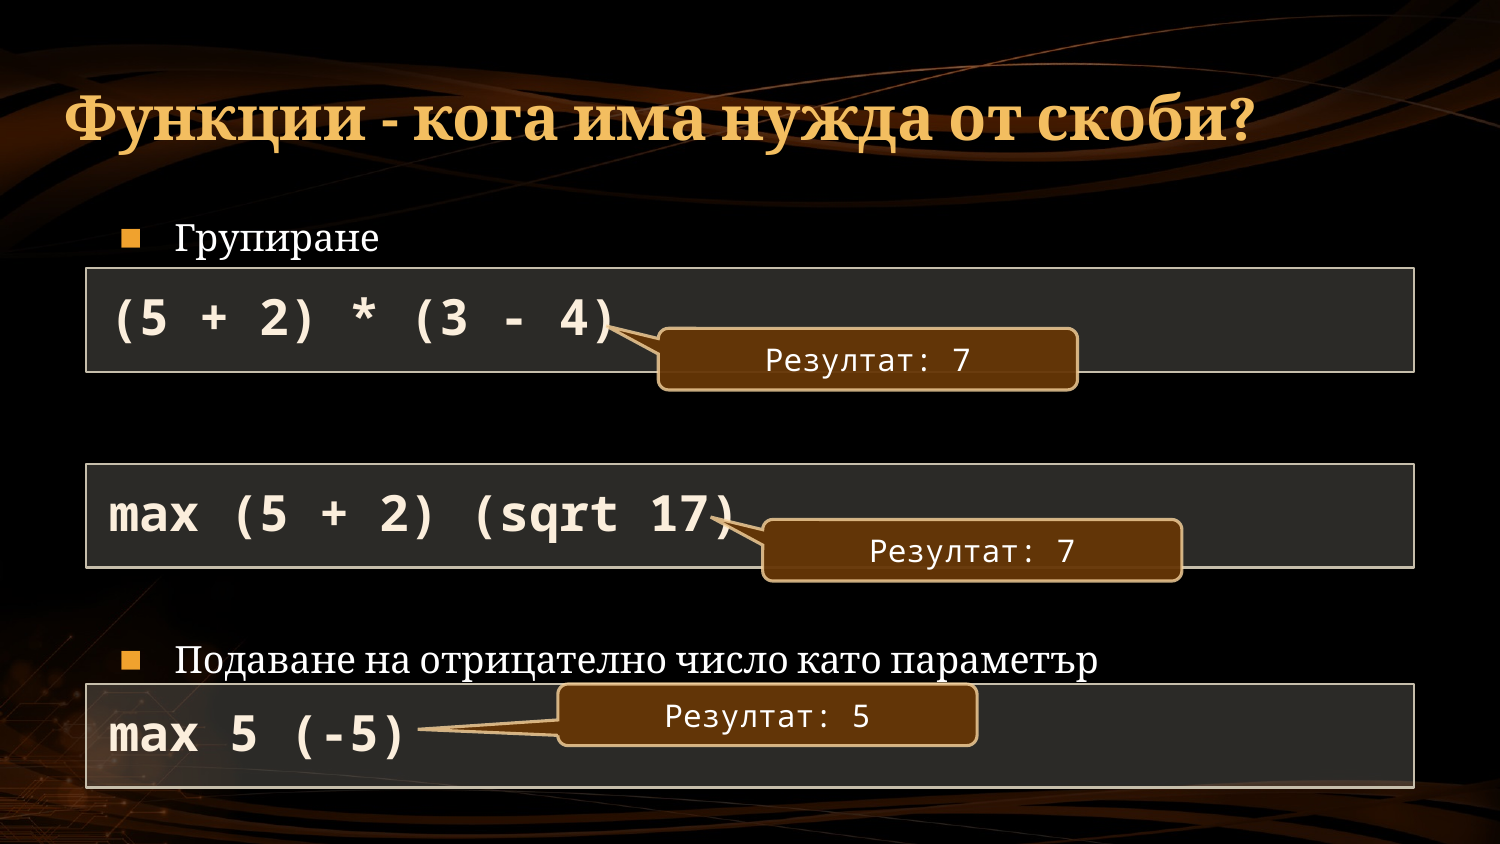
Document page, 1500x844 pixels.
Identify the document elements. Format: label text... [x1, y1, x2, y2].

picture [0, 0, 1500, 844]
title Функции - кога има нужда от скоби? [51, 72, 1449, 167]
text_box Резултат: 7 [606, 325, 1078, 390]
text_box Резултат: 5 [417, 683, 978, 746]
text_box max (5 + 2) (sqrt 17) [86, 464, 1414, 568]
list Подаване на отрицателно число като параметър [86, 608, 1414, 671]
text_box max 5 (-5) [86, 684, 1414, 788]
text_box (5 + 2) * (3 - 4) [86, 268, 1414, 372]
text_box Резултат: 7 [710, 517, 1182, 582]
list Групиране [86, 186, 1414, 249]
